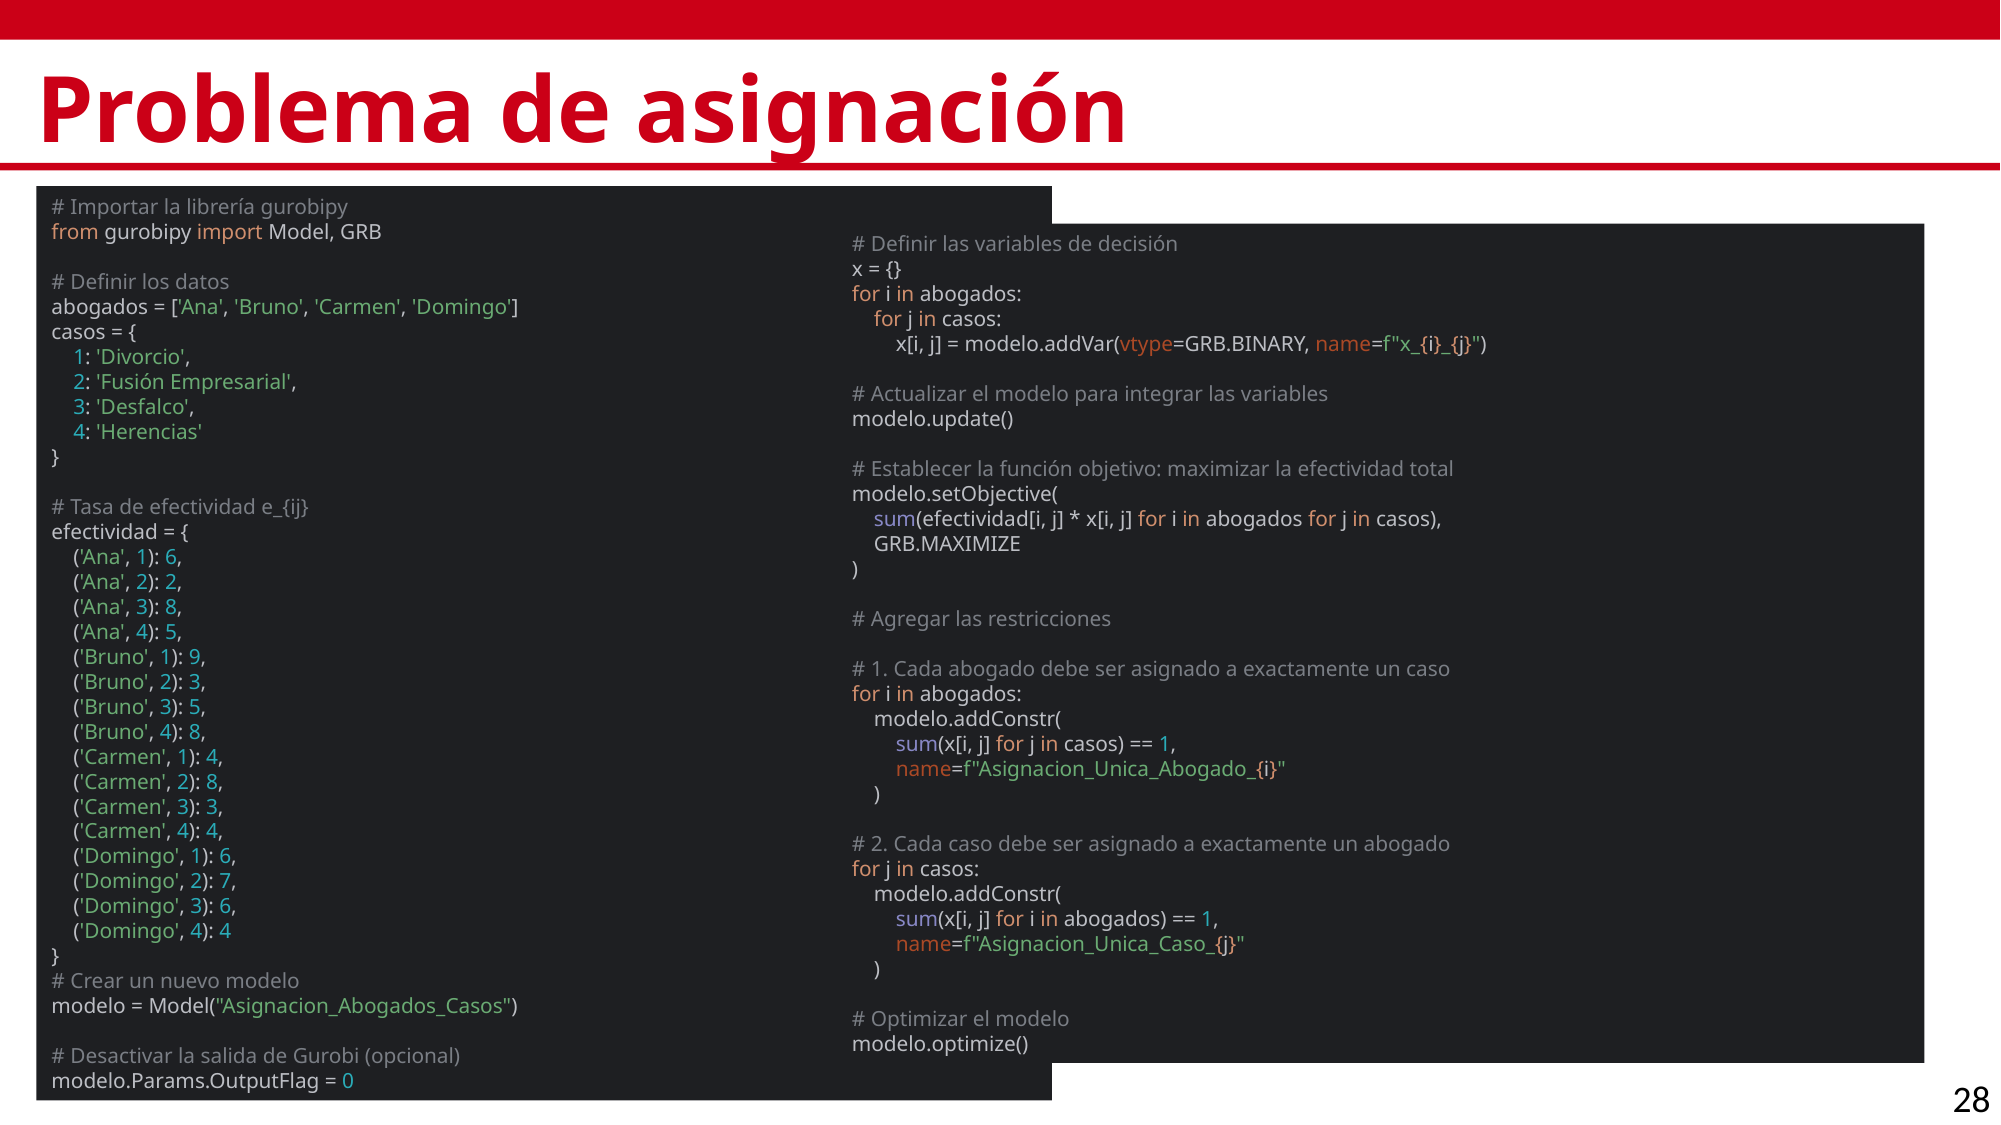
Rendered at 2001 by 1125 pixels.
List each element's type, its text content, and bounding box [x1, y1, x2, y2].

slide_number 28 [1937, 1067, 2000, 1125]
title Problema de asignación [36, 57, 1964, 168]
text_box # Importar la librería gurobipy from gurobipy import Model, GRB # Definir los datos abogados = ['Ana', 'Bruno', 'Carmen', 'Domingo'] casos = { 1: 'Divorcio', 2: 'Fusión Empresarial', 3: 'Desfalco', 4: 'Herencias' } # Tasa de efectividad e_{ij} efectividad = { ('Ana', 1): 6, ('Ana', 2): 2, ('Ana', 3): 8, ('Ana', 4): 5, ('Bruno', 1): 9, ('Bruno', 2): 3, ('Bruno', 3): 5, ('Bruno', 4): 8, ('Carmen', 1): 4, ('Carmen', 2): 8, ('Carmen', 3): 3, ('Carmen', 4): 4, ('Domingo', 1): 6, ('Domingo', 2): 7, ('Domingo', 3): 6, ('Domingo', 4): 4 } # Crear un nuevo modelo modelo = Model("Asignacion_Abogados_Casos") # Desactivar la salida de Gurobi (opcional) modelo.Params.OutputFlag = 0 [36, 186, 1052, 1101]
text_box # Definir las variables de decisión x = {} for i in abogados: for j in casos: x[i, j] = modelo.addVar(vtype=GRB.BINARY, name=f"x_{i}_{j}") # Actualizar el modelo para integrar las variables modelo.update() # Establecer la función objetivo: maximizar la efectividad total modelo.setObjective( sum(efectividad[i, j] * x[i, j] for i in abogados for j in casos), GRB.MAXIMIZE ) # Agregar las restricciones # 1. Cada abogado debe ser asignado a exactamente un caso for i in abogados: modelo.addConstr( sum(x[i, j] for j in casos) == 1, name=f"Asignacion_Unica_Abogado_{i}" ) # 2. Cada caso debe ser asignado a exactamente un abogado for j in casos: modelo.addConstr( sum(x[i, j] for i in abogados) == 1, name=f"Asignacion_Unica_Caso_{j}" ) # Optimizar el modelo modelo.optimize() [836, 223, 1925, 1063]
